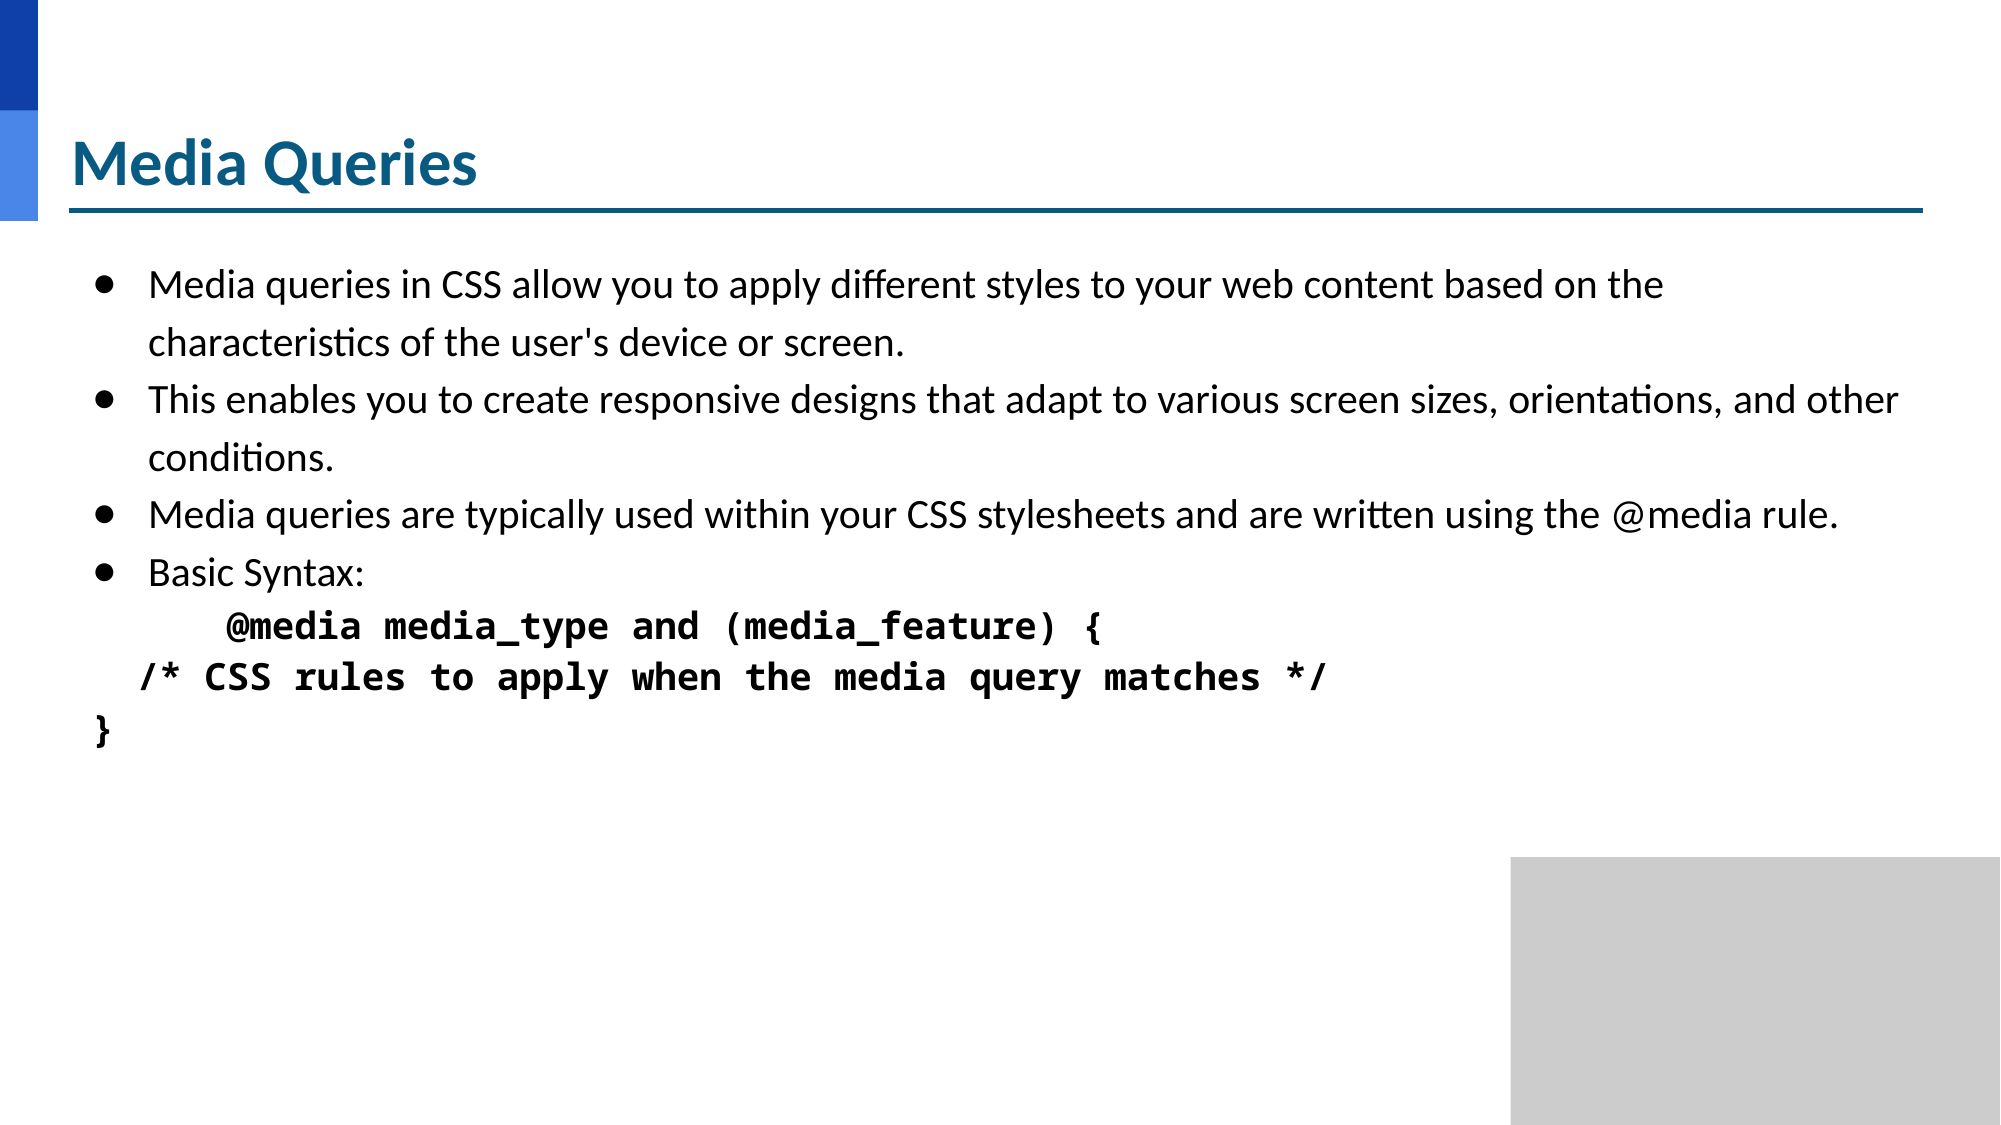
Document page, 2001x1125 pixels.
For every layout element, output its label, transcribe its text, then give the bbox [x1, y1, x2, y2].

picture [0, 2, 2000, 1125]
list Media queries in CSS allow you to apply different styles to your web content based on the characteristics of the user's device or screen. This enables you to create responsive designs that adapt to various screen sizes, orientations, and other conditions. Media queries are typically used within your CSS stylesheets and are written using the @media rule. Basic Syntax: @media media_type and (media_feature) { /* CSS rules to apply when the media query matches */ } [58, 234, 1923, 763]
title Media Queries [68, 116, 1897, 198]
